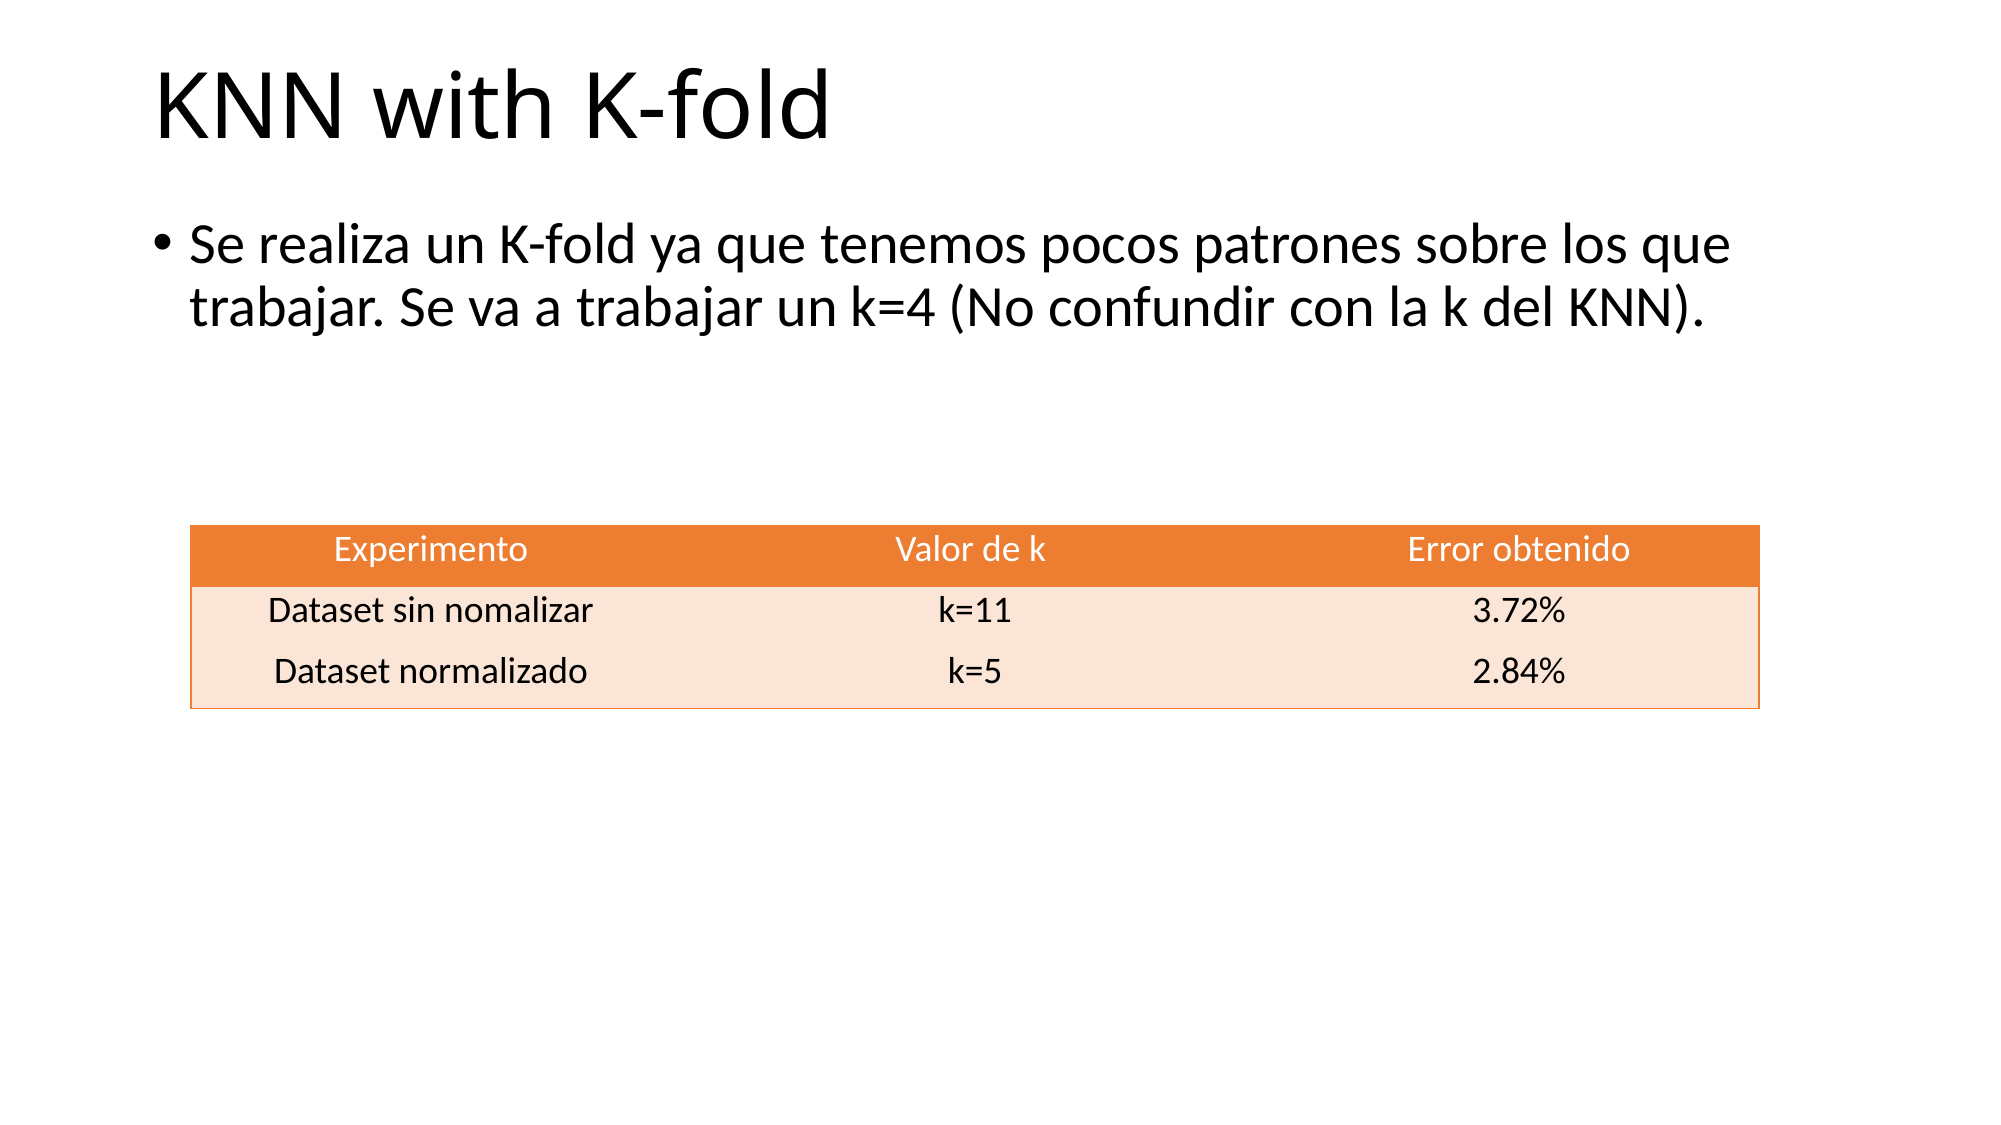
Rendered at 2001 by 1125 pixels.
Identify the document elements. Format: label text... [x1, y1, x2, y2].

title KNN with K-fold [137, 0, 1863, 205]
table_header Error obtenido [1279, 527, 1758, 587]
table_cell Dataset normalizado [192, 648, 671, 708]
table_cell k=5 [671, 648, 1279, 708]
table_header Valor de k [671, 527, 1279, 587]
table_cell 3.72% [1279, 587, 1758, 648]
table_cell k=11 [671, 587, 1279, 648]
list Se realiza un K-fold ya que tenemos pocos patrones sobre los que trabajar. Se va a trabajar un k=4 (No confundir con la k del KNN). [137, 205, 1863, 920]
table_cell 2.84% [1279, 648, 1758, 708]
table_header Experimento [192, 527, 671, 587]
table_cell Dataset sin nomalizar [192, 587, 671, 648]
